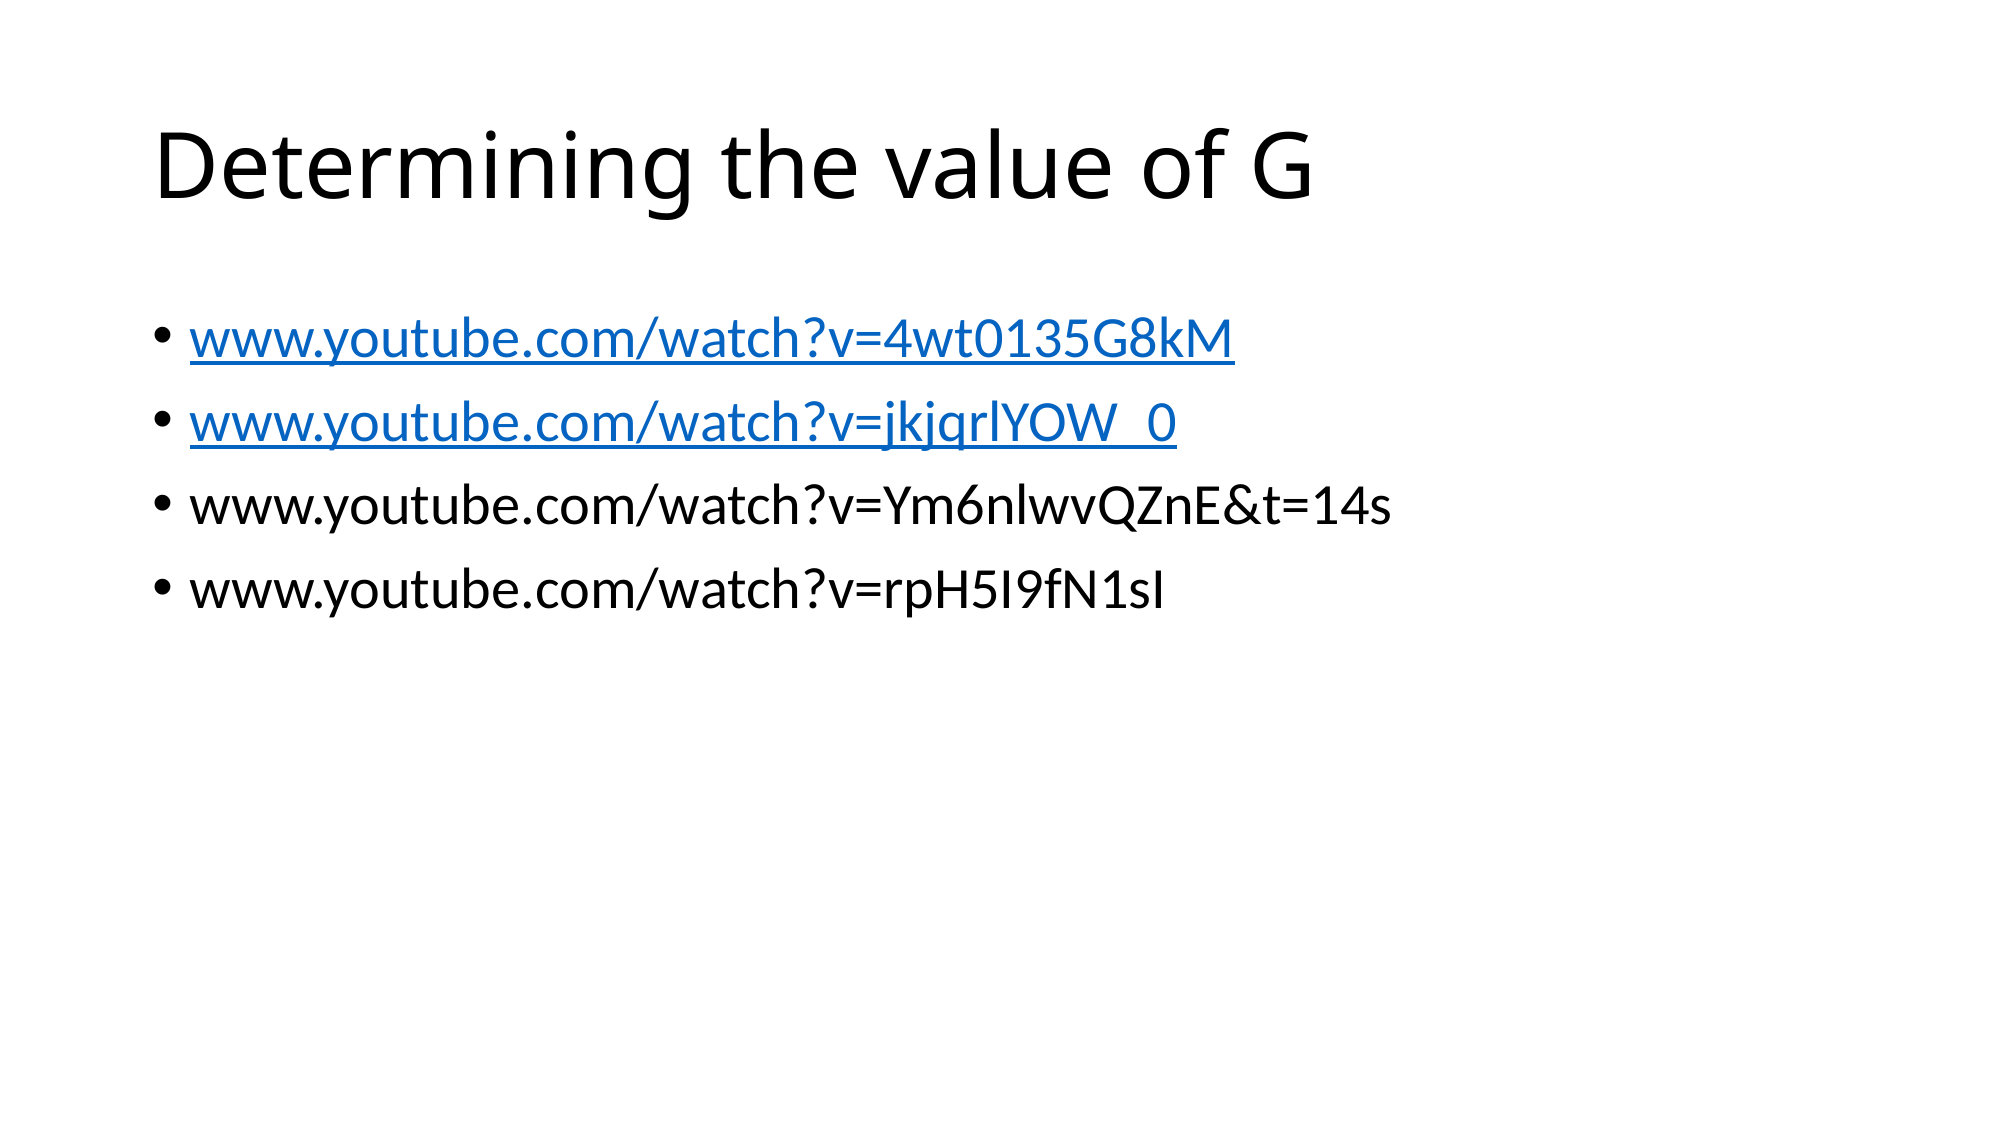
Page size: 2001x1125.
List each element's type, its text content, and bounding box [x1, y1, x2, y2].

list www.youtube.com/watch?v=4wt0135G8kM www.youtube.com/watch?v=jkjqrlYOW_0 www.youtube.com/watch?v=Ym6nlwvQZnE&t=14s www.youtube.com/watch?v=rpH5I9fN1sI [137, 299, 1863, 1014]
title Determining the value of G [137, 59, 1863, 278]
